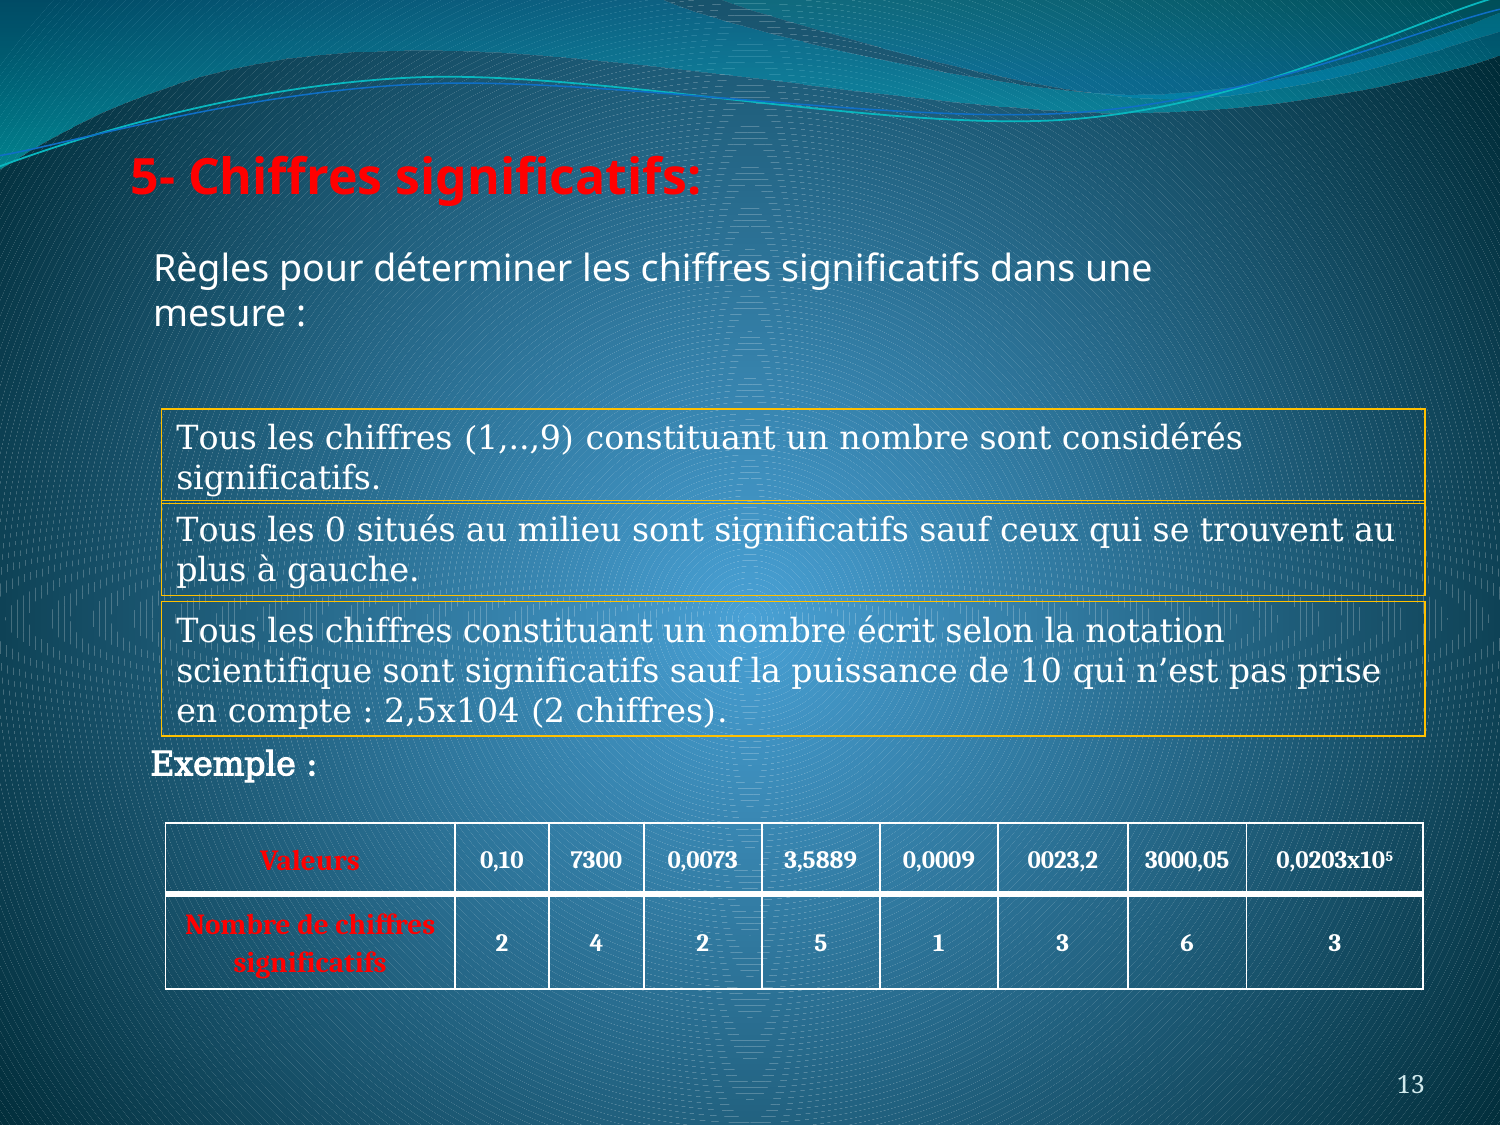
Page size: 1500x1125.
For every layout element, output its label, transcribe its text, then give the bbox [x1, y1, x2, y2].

table_header 0023,2 [999, 824, 1127, 891]
table_header 7300 [550, 824, 643, 891]
table_header 3000,05 [1129, 824, 1246, 891]
table_cell 1 [881, 897, 997, 988]
text_box Tous les chiffres constituant un nombre écrit selon la notation scientifique sont significatifs sauf la puissance de 10 qui n’est pas prise en compte : 2,5x104 (2 chiffres). [159, 599, 1427, 738]
table_header 0,0203x105 [1247, 824, 1422, 891]
text_box 13 [1299, 1042, 1425, 1103]
table_cell 2 [456, 897, 548, 988]
table_header 3,5889 [763, 824, 879, 891]
table_cell 2 [645, 897, 761, 988]
text_box Tous les 0 situés au milieu sont significatifs sauf ceux qui se trouvent au plus à gauche. [159, 499, 1427, 597]
text_box Exemple : [135, 734, 349, 790]
table_cell 3 [999, 897, 1127, 988]
table_header Valeurs [166, 824, 454, 891]
text_box Règles pour déterminer les chiffres significatifs dans une mesure : [138, 236, 1300, 342]
table_cell 3 [1247, 897, 1422, 988]
text_box Tous les chiffres (1,..,9) constituant un nombre sont considérés significatifs. [159, 407, 1427, 499]
table_header 0,0073 [645, 824, 761, 891]
table_header 0,10 [456, 824, 548, 891]
table_cell 4 [550, 897, 643, 988]
table_cell Nombre de chiffres significatifs [166, 897, 454, 988]
table_cell 5 [763, 897, 879, 988]
text_box 5- Chiffres significatifs: [116, 136, 739, 212]
table_cell 6 [1129, 897, 1246, 988]
table_header 0,0009 [881, 824, 997, 891]
